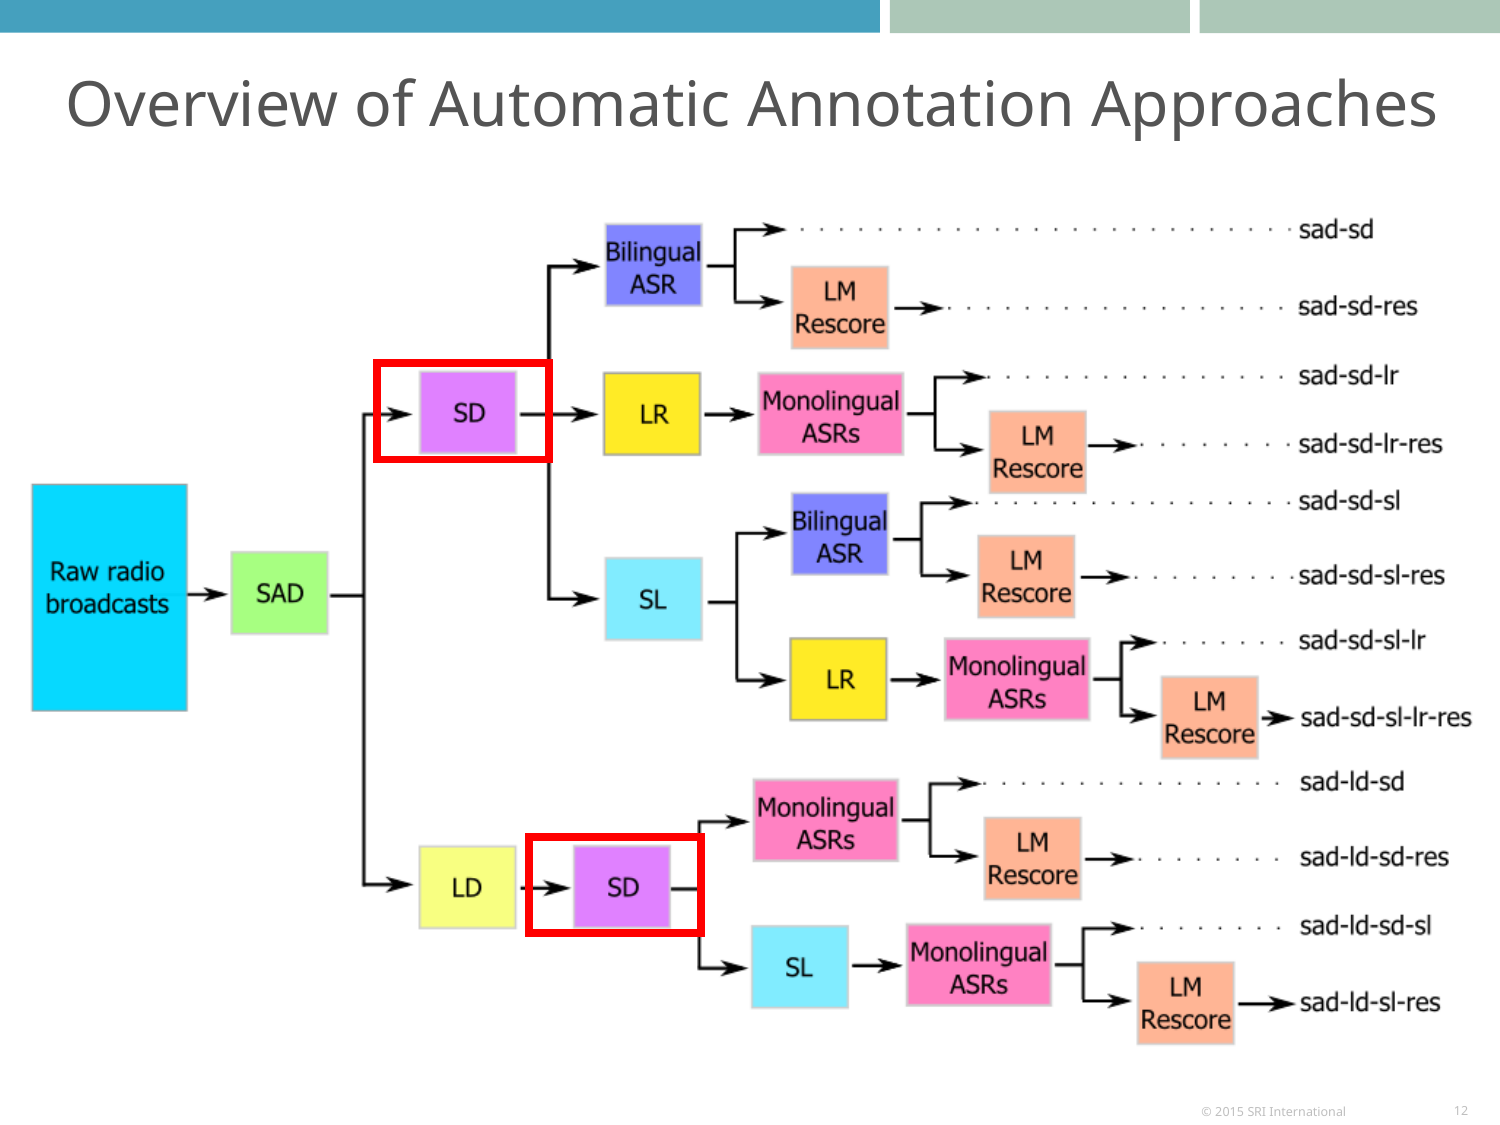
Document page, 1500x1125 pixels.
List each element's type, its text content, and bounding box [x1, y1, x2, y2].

text_box 12 [1422, 1103, 1500, 1121]
title Overview of Automatic Annotation Approaches [65, 38, 1475, 183]
picture [0, 183, 1500, 1064]
